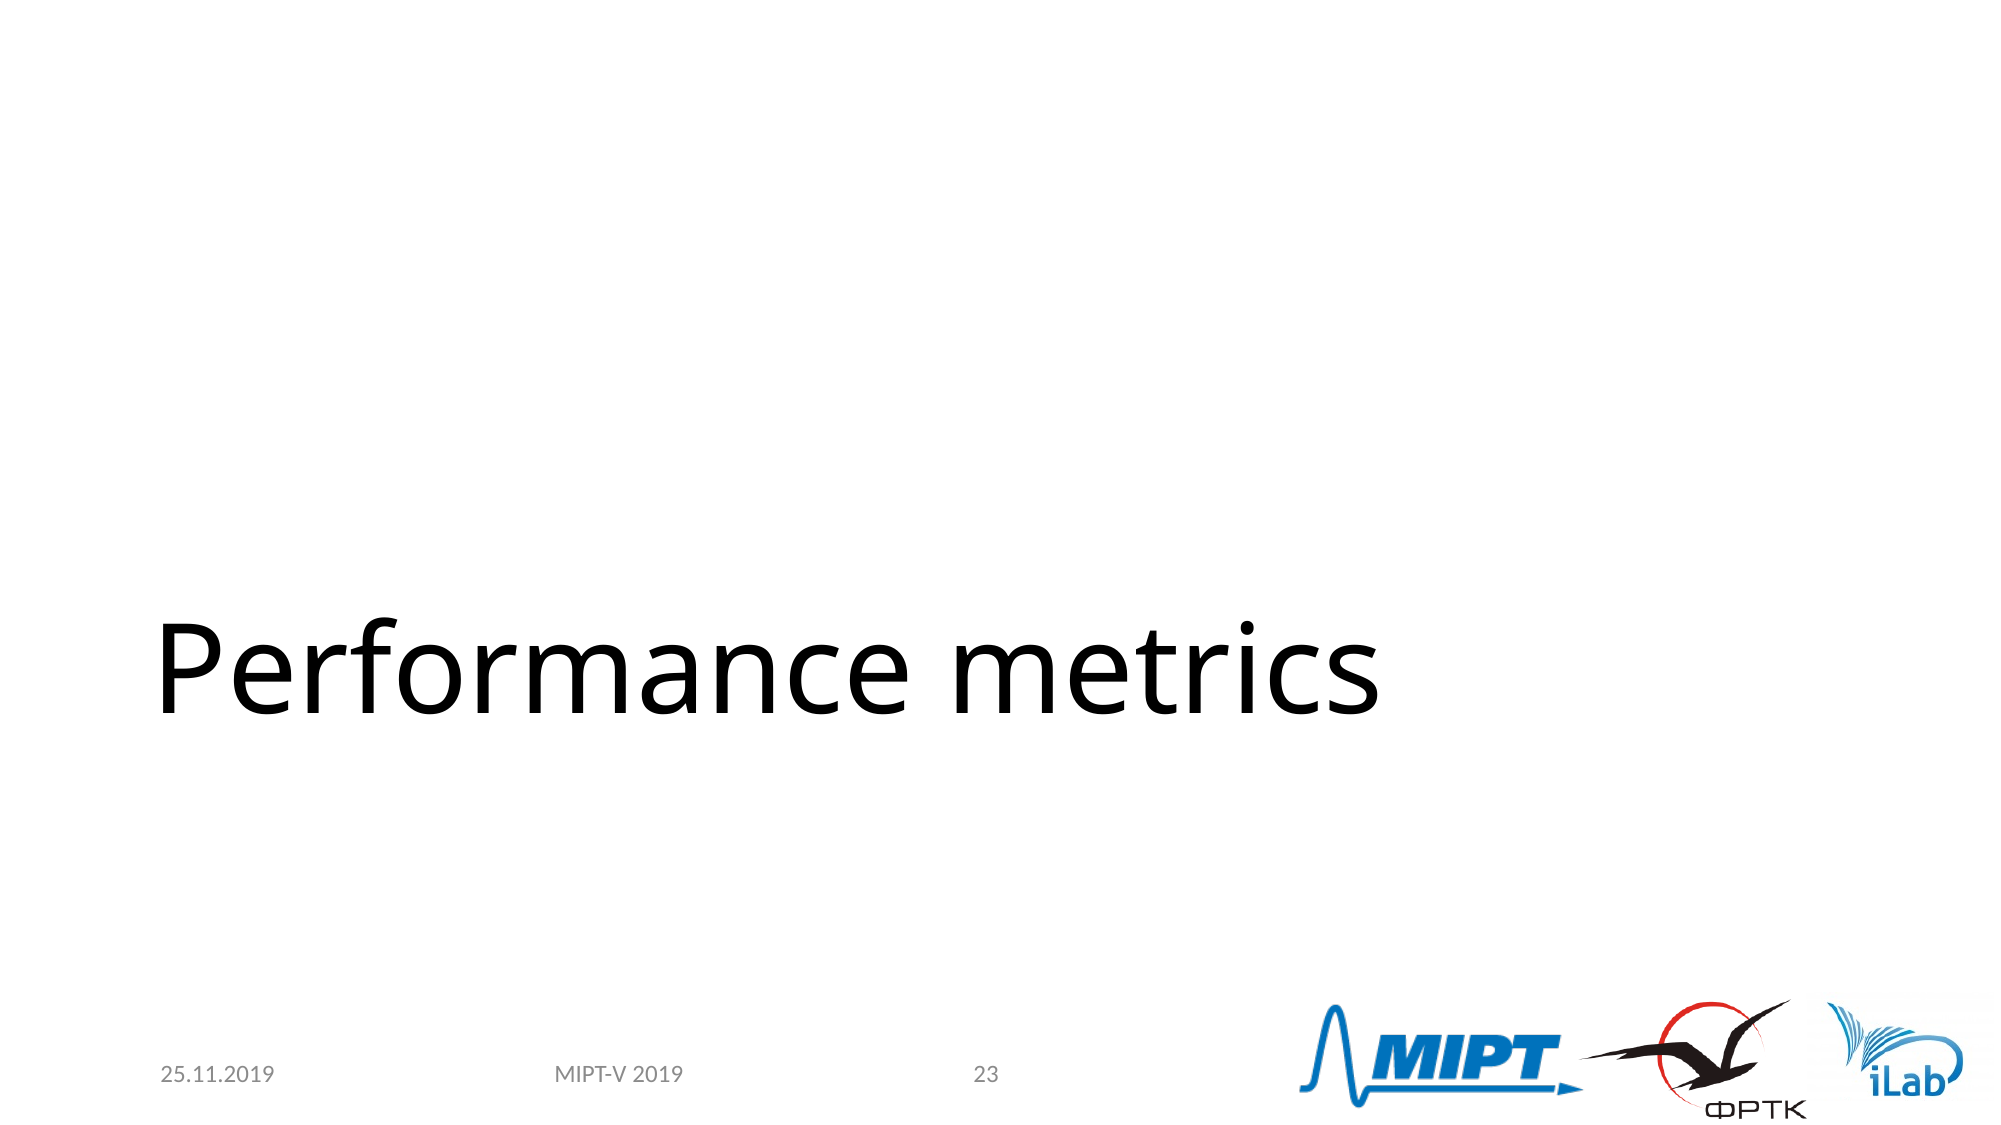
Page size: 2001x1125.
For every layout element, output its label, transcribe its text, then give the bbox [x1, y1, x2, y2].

picture [1219, 987, 1994, 1119]
footer MIPT-V 2019 [500, 1042, 738, 1103]
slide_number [137, 1042, 298, 1103]
title Performance metrics [136, 280, 1862, 749]
